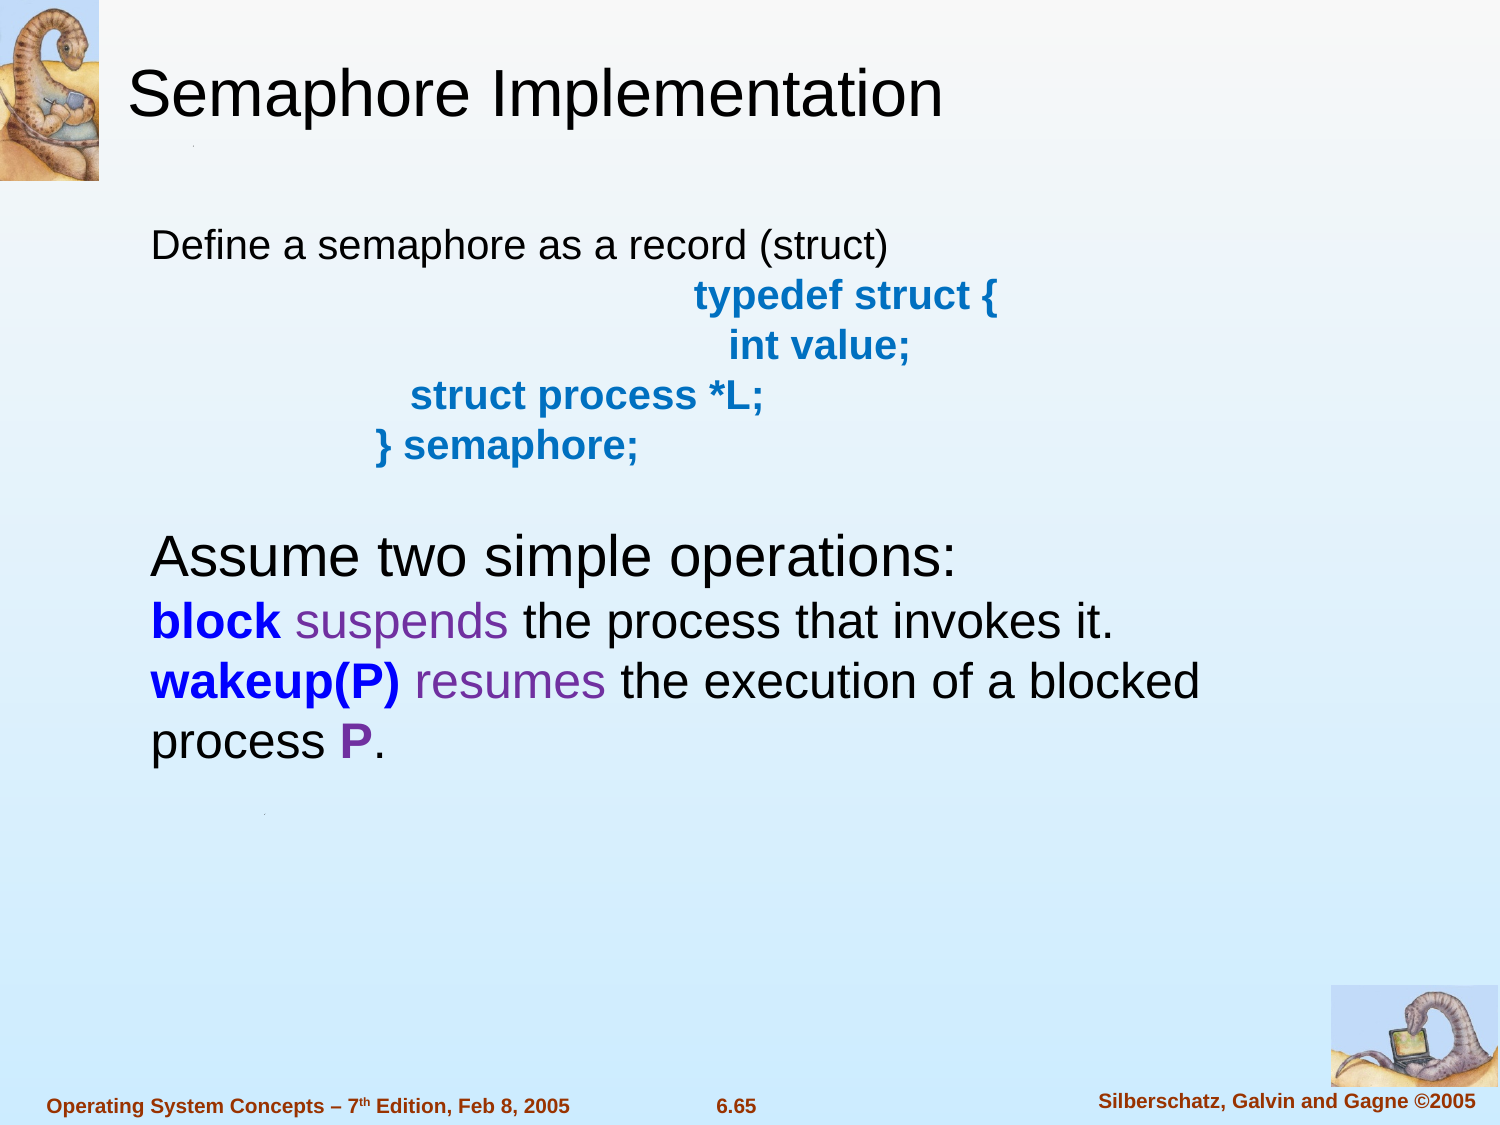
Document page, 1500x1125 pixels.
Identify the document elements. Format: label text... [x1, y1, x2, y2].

list Define a semaphore as a record (struct) typedef struct { int value; struct process *L; } semaphore; Assume two simple operations: block suspends the process that invokes it. wakeup(P) resumes the execution of a blocked process P. [135, 210, 1342, 946]
picture [0, 0, 99, 181]
title Semaphore Implementation [112, 37, 1438, 138]
picture [1331, 985, 1498, 1087]
